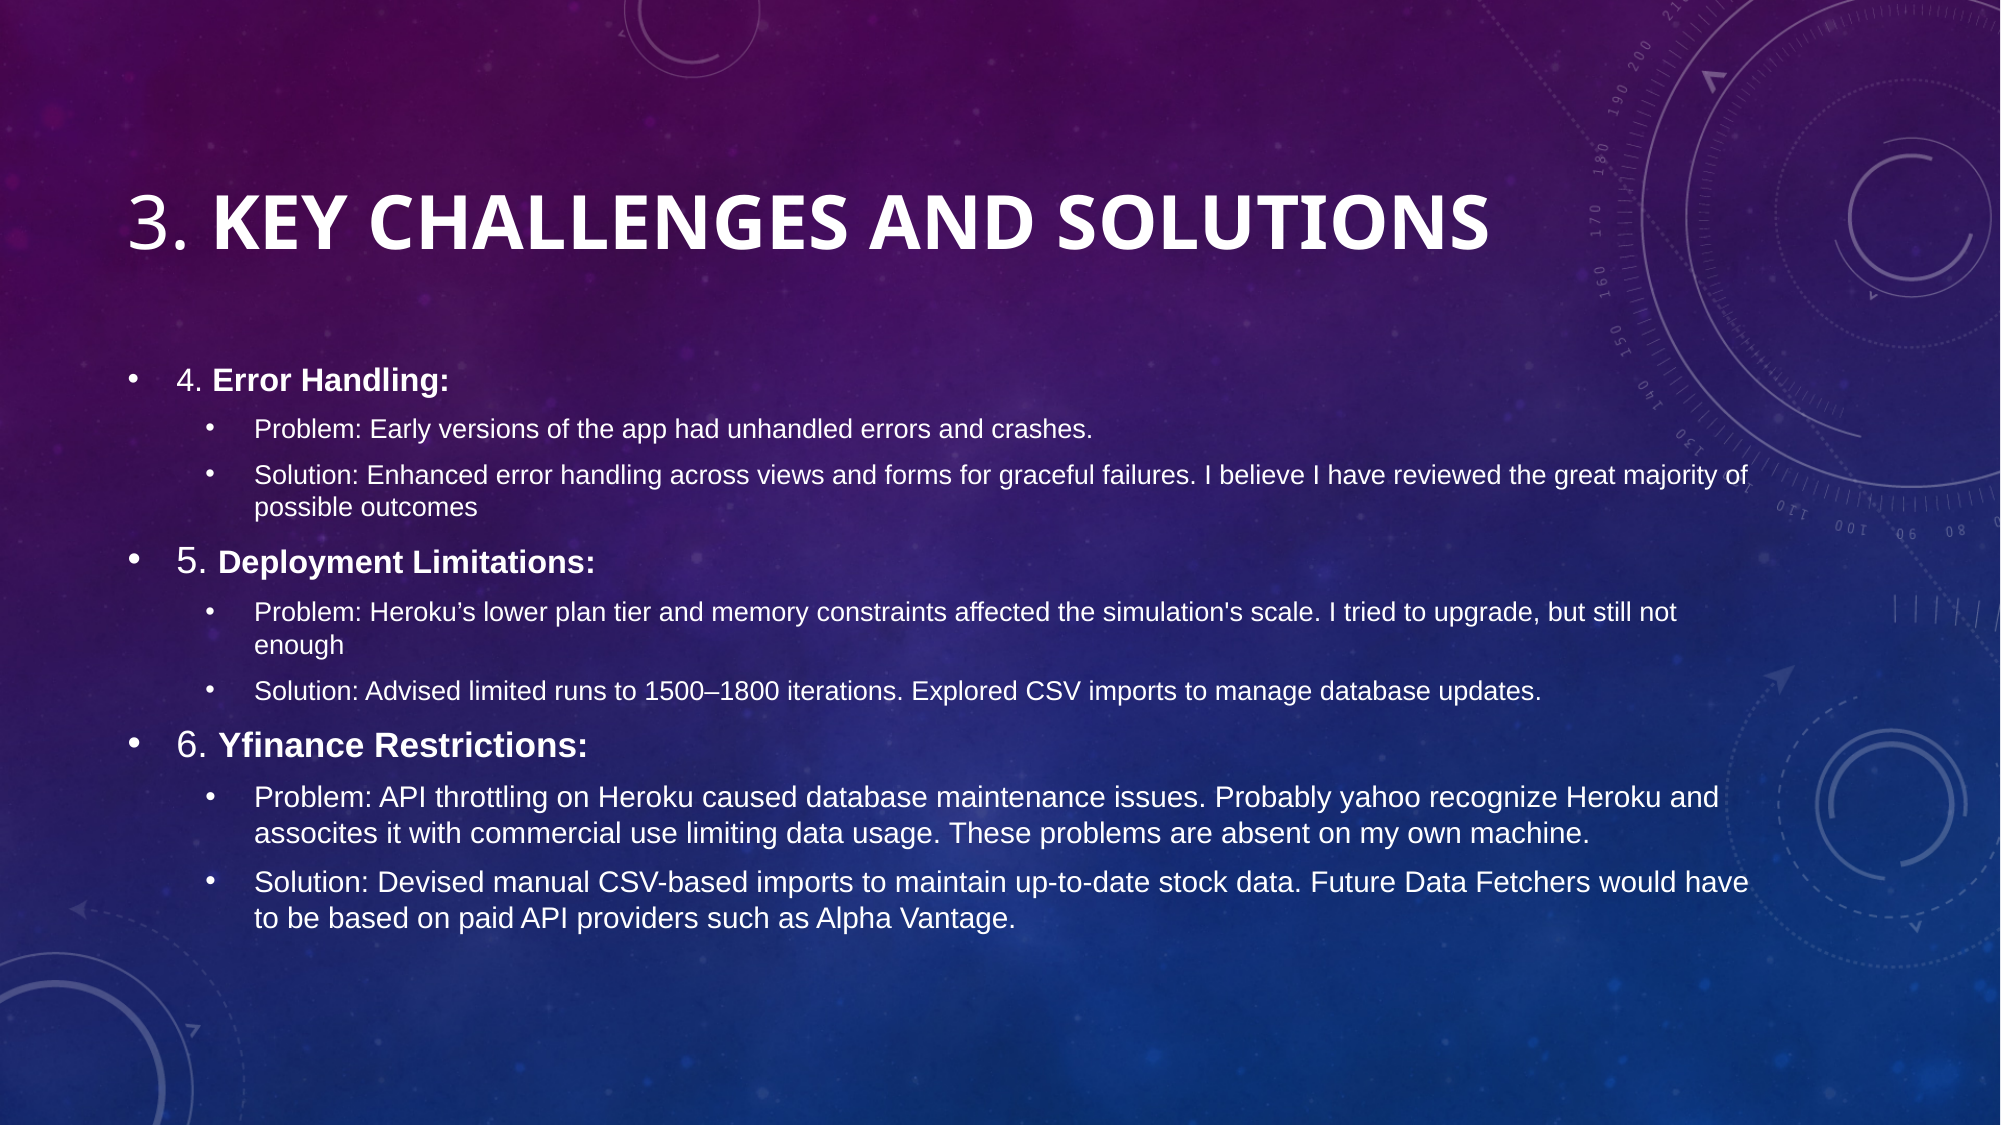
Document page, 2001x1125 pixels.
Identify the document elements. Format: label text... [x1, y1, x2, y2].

title 3. Key Challenges and Solutions [112, 99, 1775, 339]
list 4. Error Handling: Problem: Early versions of the app had unhandled errors and crashes. Solution: Enhanced error handling across views and forms for graceful failures. I believe I have reviewed the great majority of possible outcomes 5. Deployment Limitations: Problem: Heroku’s lower plan tier and memory constraints affected the simulation's scale. I tried to upgrade, but still not enough Solution: Advised limited runs to 1500–1800 iterations. Explored CSV imports to manage database updates. 6. Yfinance Restrictions: Problem: API throttling on Heroku caused database maintenance issues. Probably yahoo recognize Heroku and assocites it with commercial use limiting data usage. These problems are absent on my own machine. Solution: Devised manual CSV-based imports to maintain up-to-date stock data. Future Data Fetchers would have to be based on paid API providers such as Alpha Vantage. [112, 351, 1775, 950]
picture [0, 0, 2001, 1125]
